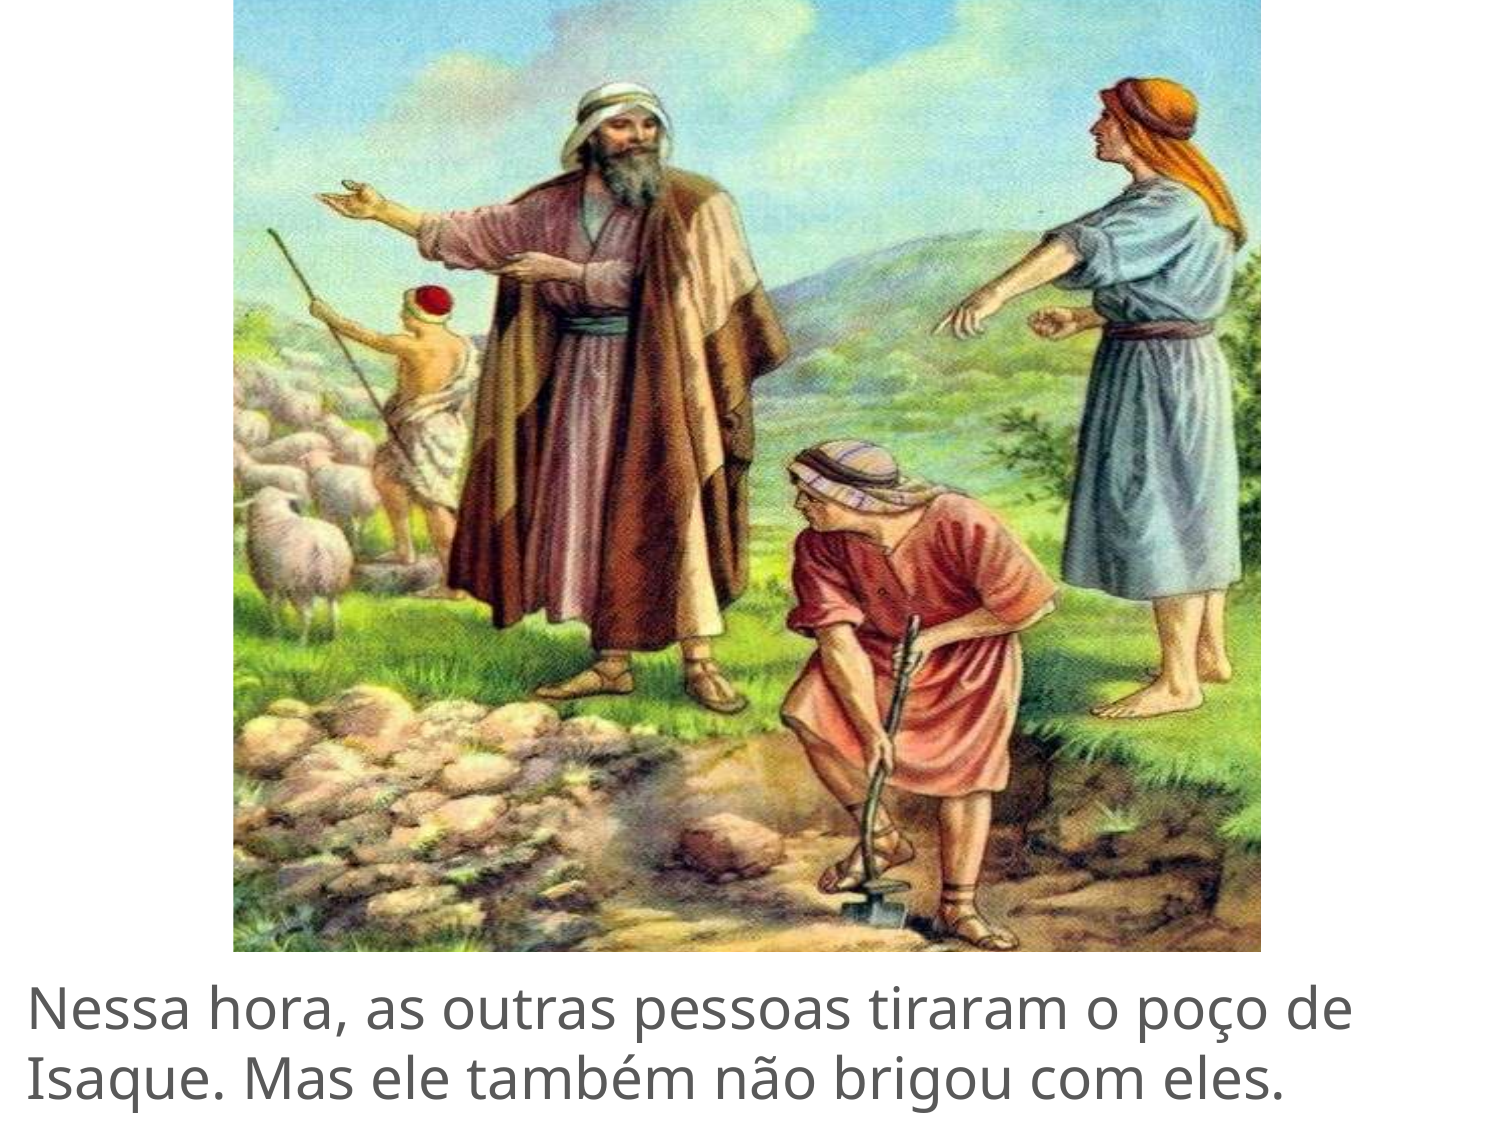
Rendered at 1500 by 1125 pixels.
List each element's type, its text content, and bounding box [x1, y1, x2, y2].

picture [233, 0, 1262, 952]
text_box Nessa hora, as outras pessoas tiraram o poço de Isaque. Mas ele também não brigou com eles. [11, 964, 1483, 1119]
